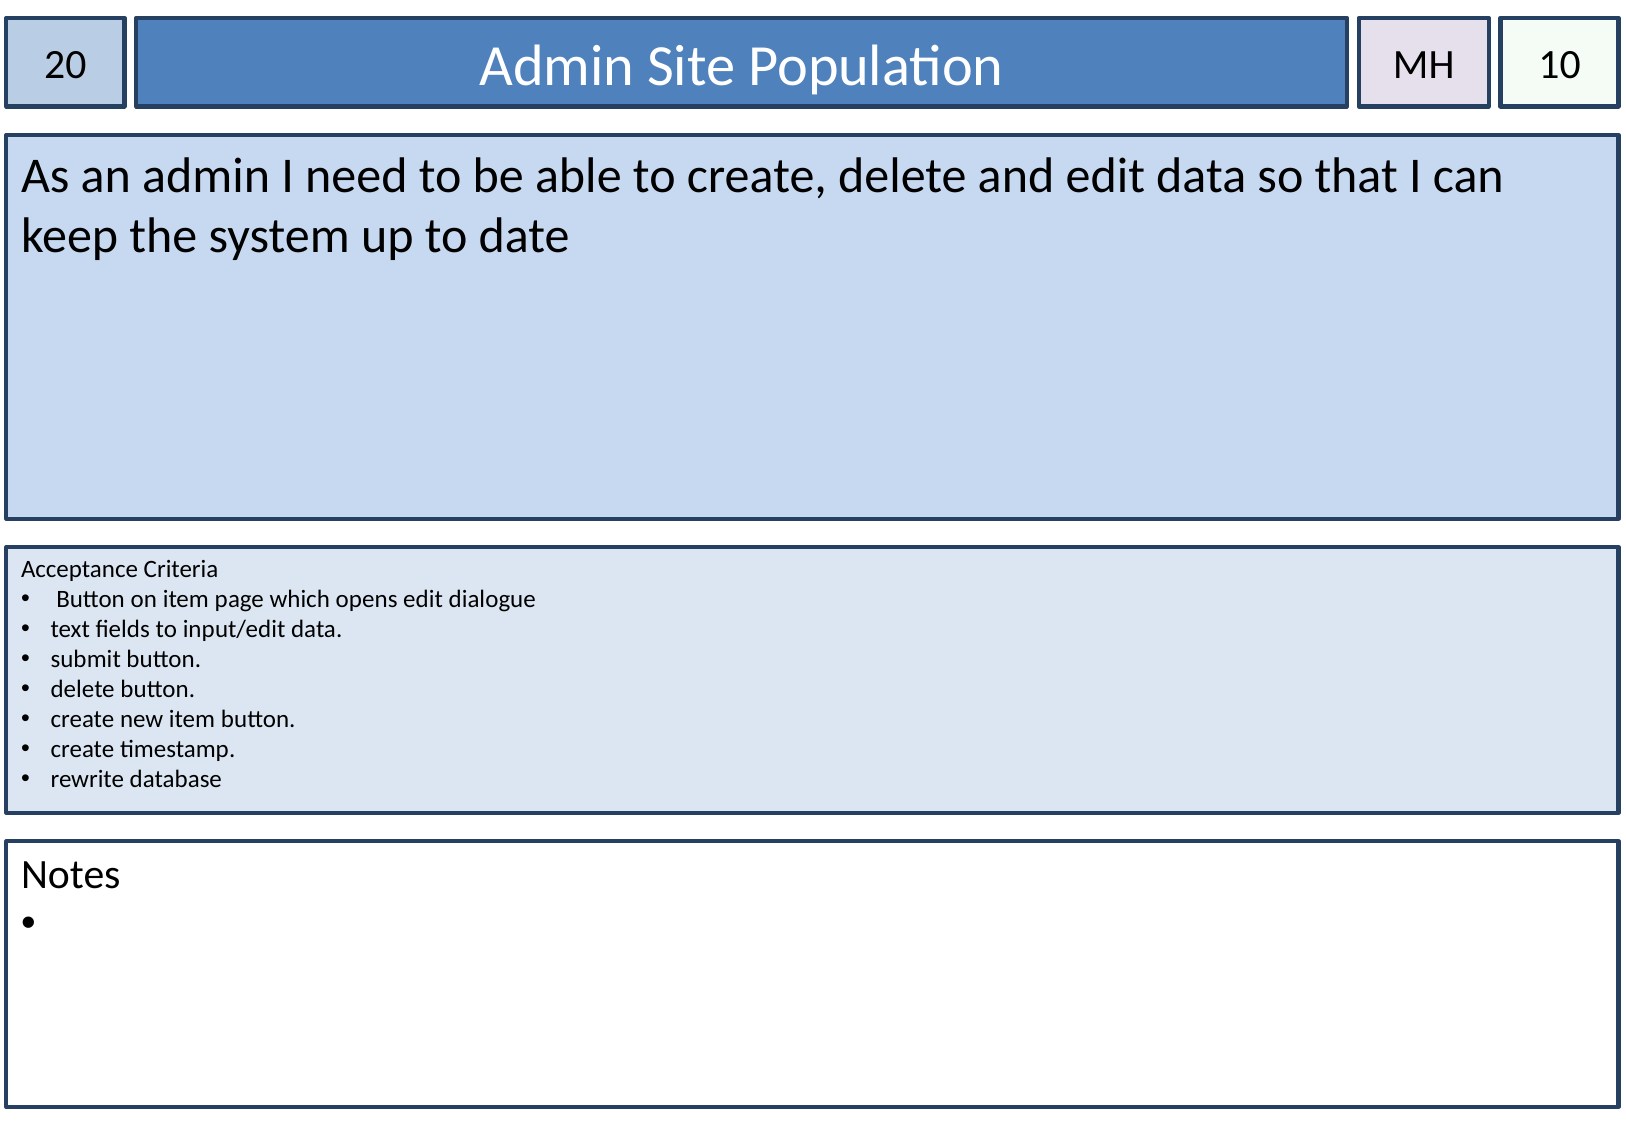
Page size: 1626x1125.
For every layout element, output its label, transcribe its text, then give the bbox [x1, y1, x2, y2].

text_box MH [1357, 16, 1491, 109]
text_box As an admin I need to be able to create, delete and edit data so that I can keep the system up to date [4, 133, 1621, 521]
text_box Admin Site Population [134, 16, 1349, 109]
text_box Acceptance Criteria Button on item page which opens edit dialogue text fields to input/edit data. submit button. delete button. create new item button. create timestamp. rewrite database [4, 545, 1621, 815]
text_box 10 [1498, 16, 1621, 109]
text_box 20 [4, 16, 127, 109]
text_box Notes [4, 839, 1621, 1109]
